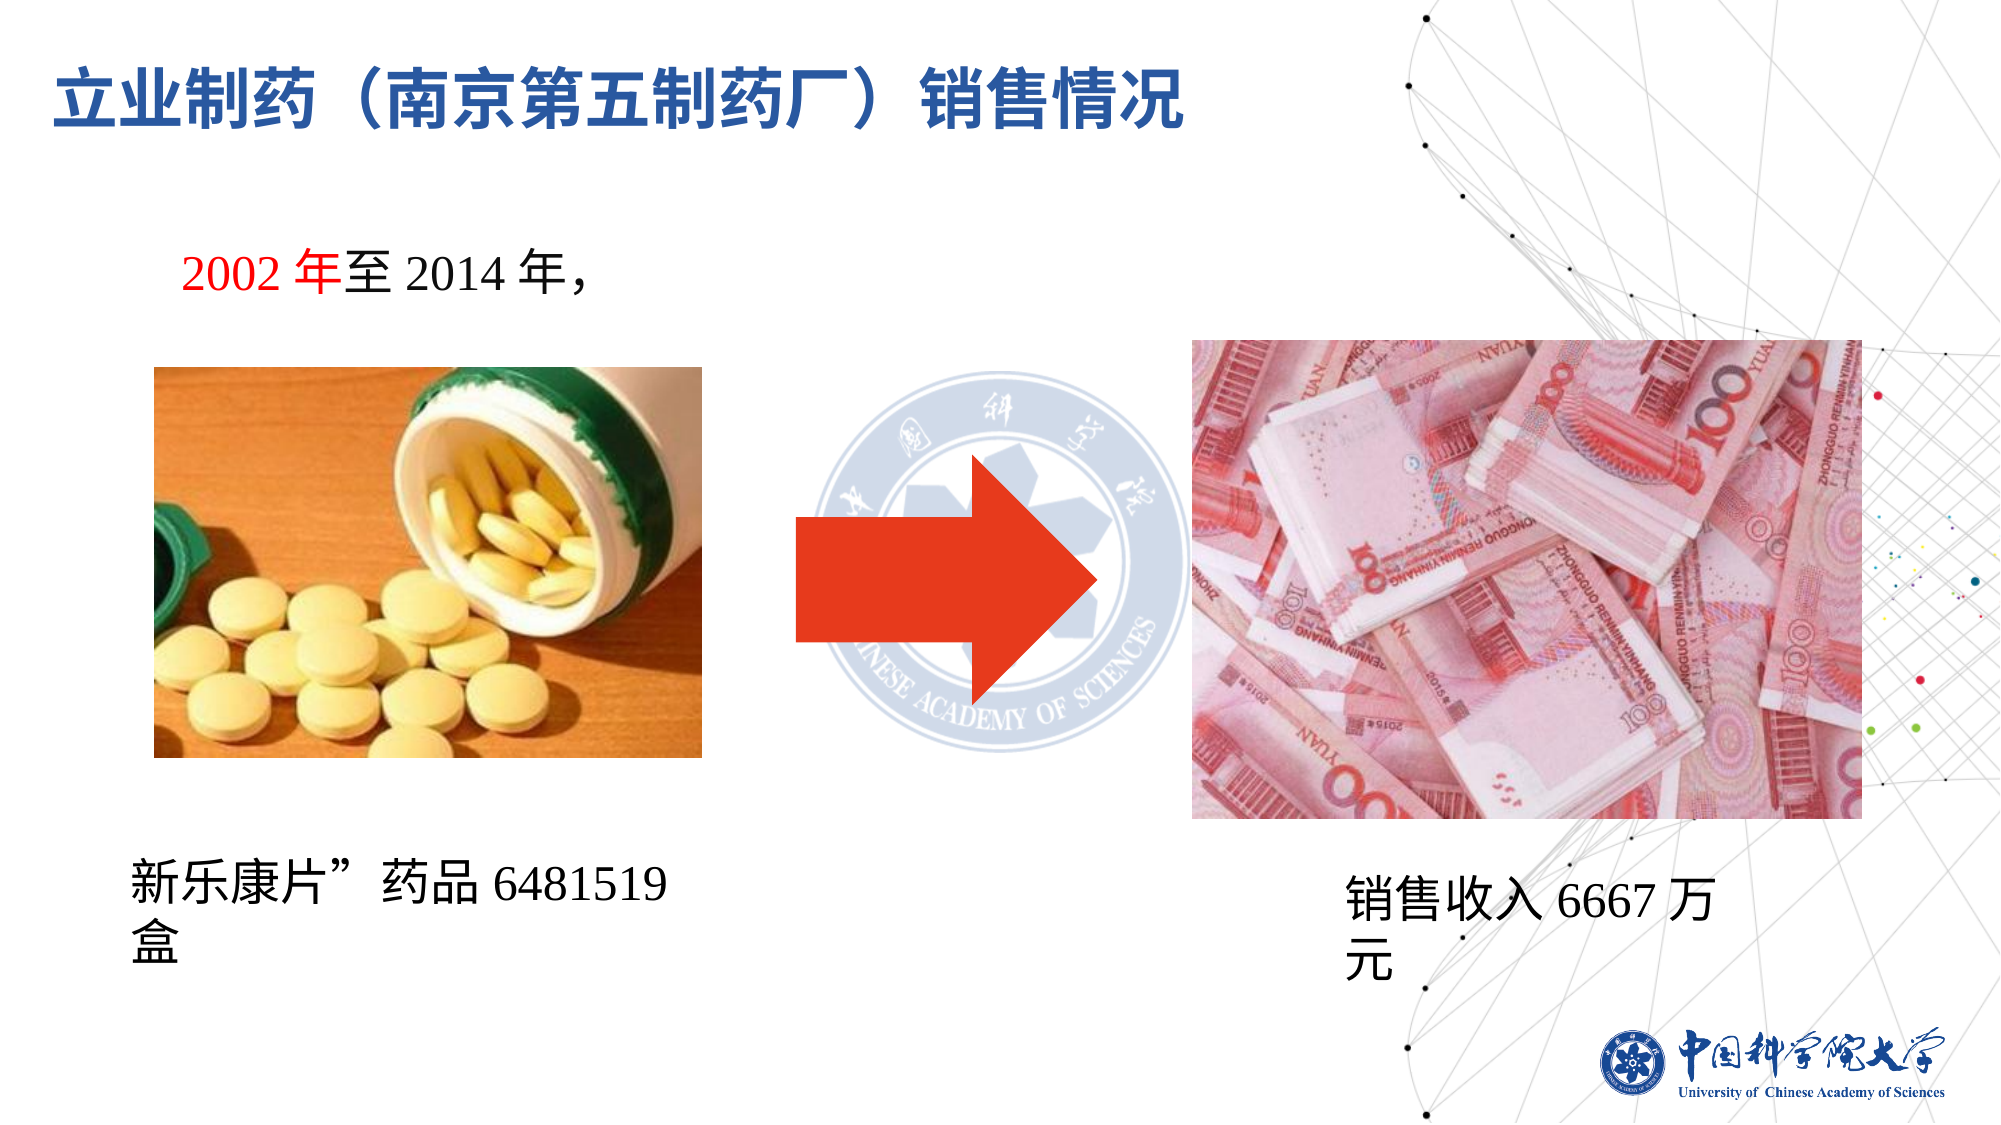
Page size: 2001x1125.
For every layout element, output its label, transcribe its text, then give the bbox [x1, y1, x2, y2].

picture [1192, 0, 2001, 1123]
list 立业制药（南京第五制药厂）销售情况 [35, 69, 1204, 135]
text_box [794, 452, 1099, 708]
picture [154, 367, 702, 758]
text_box 新乐康片”药品6481519盒 [116, 842, 740, 978]
text_box 销售收入6667万元 [1329, 860, 1777, 995]
text_box 2002年至2014年， [166, 202, 624, 308]
